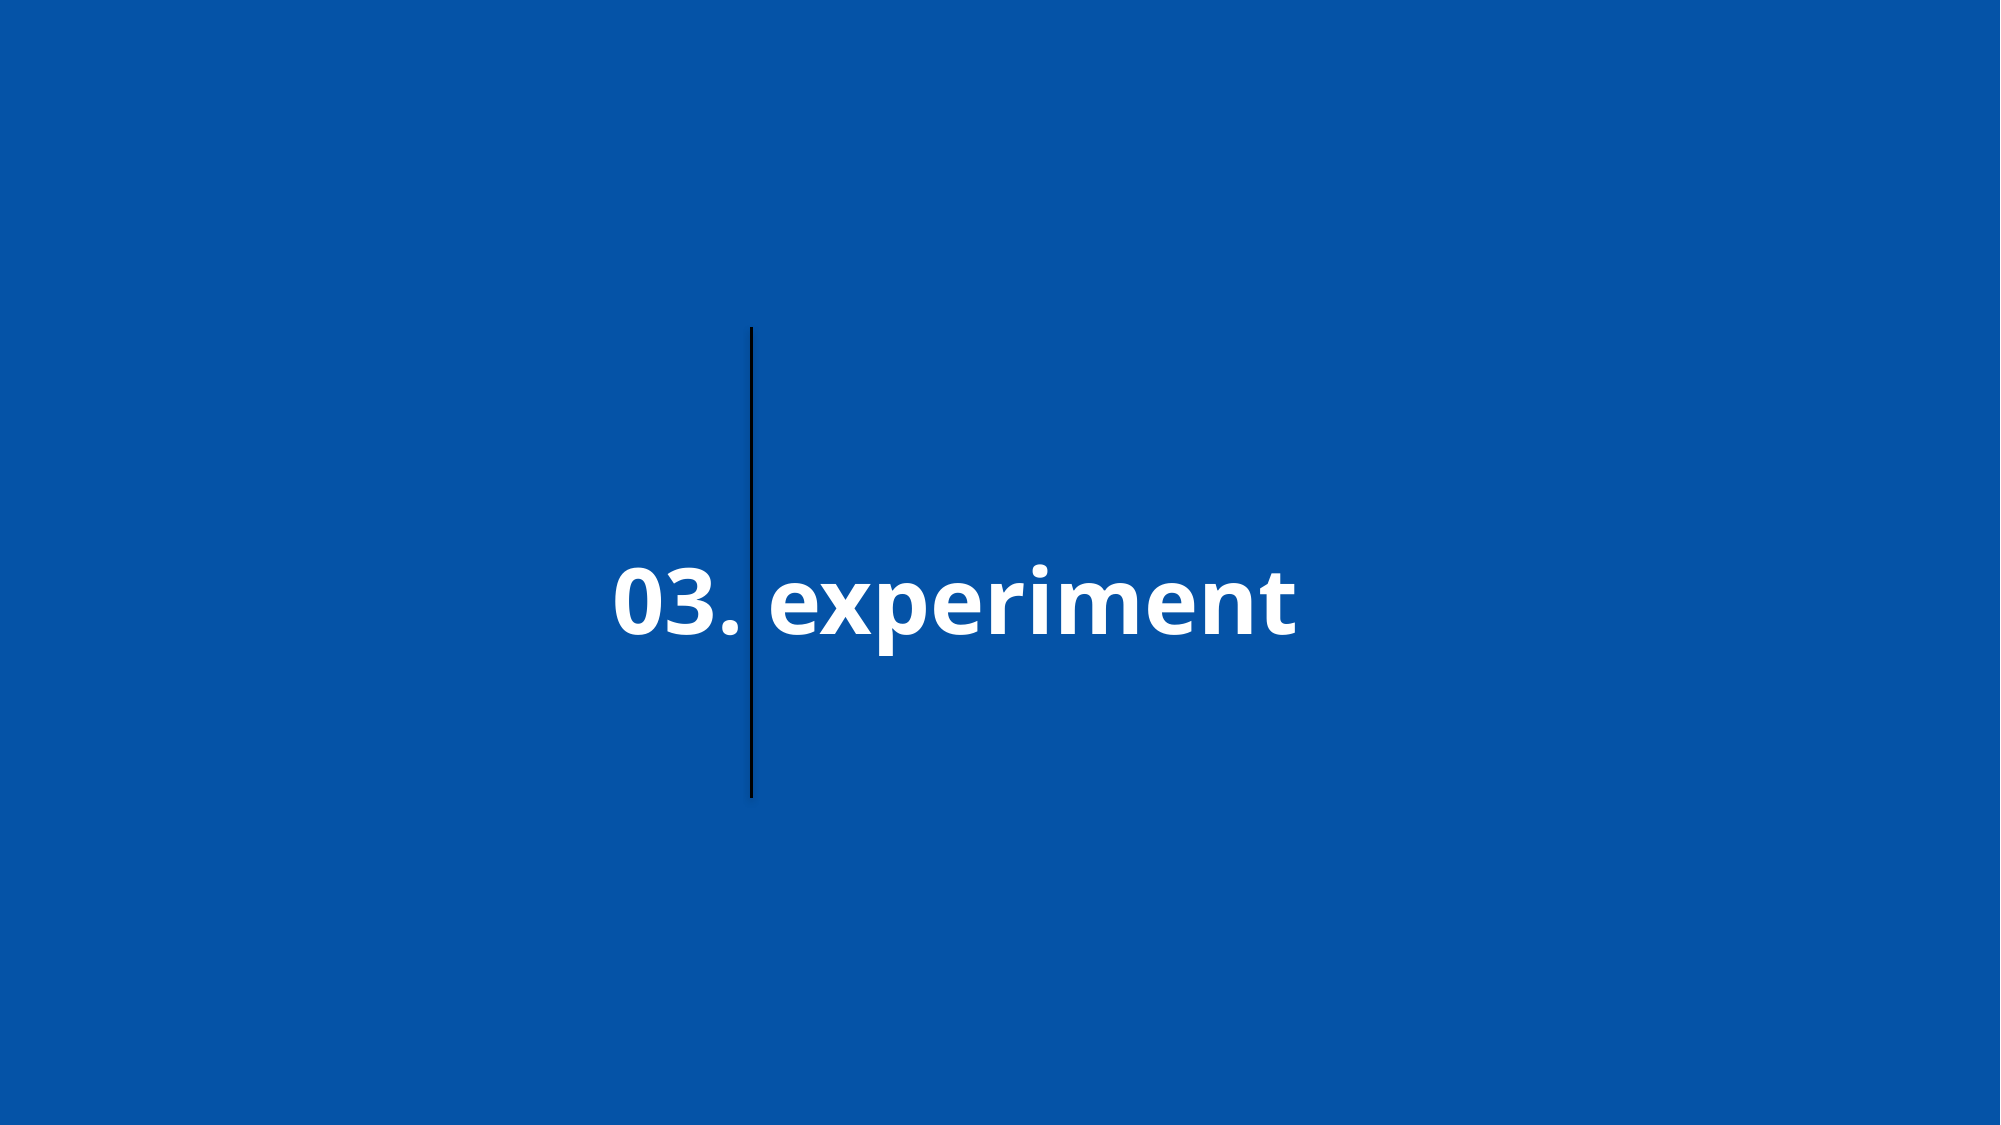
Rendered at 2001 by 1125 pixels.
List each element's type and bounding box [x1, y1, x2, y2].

text_box [597, 326, 1590, 798]
